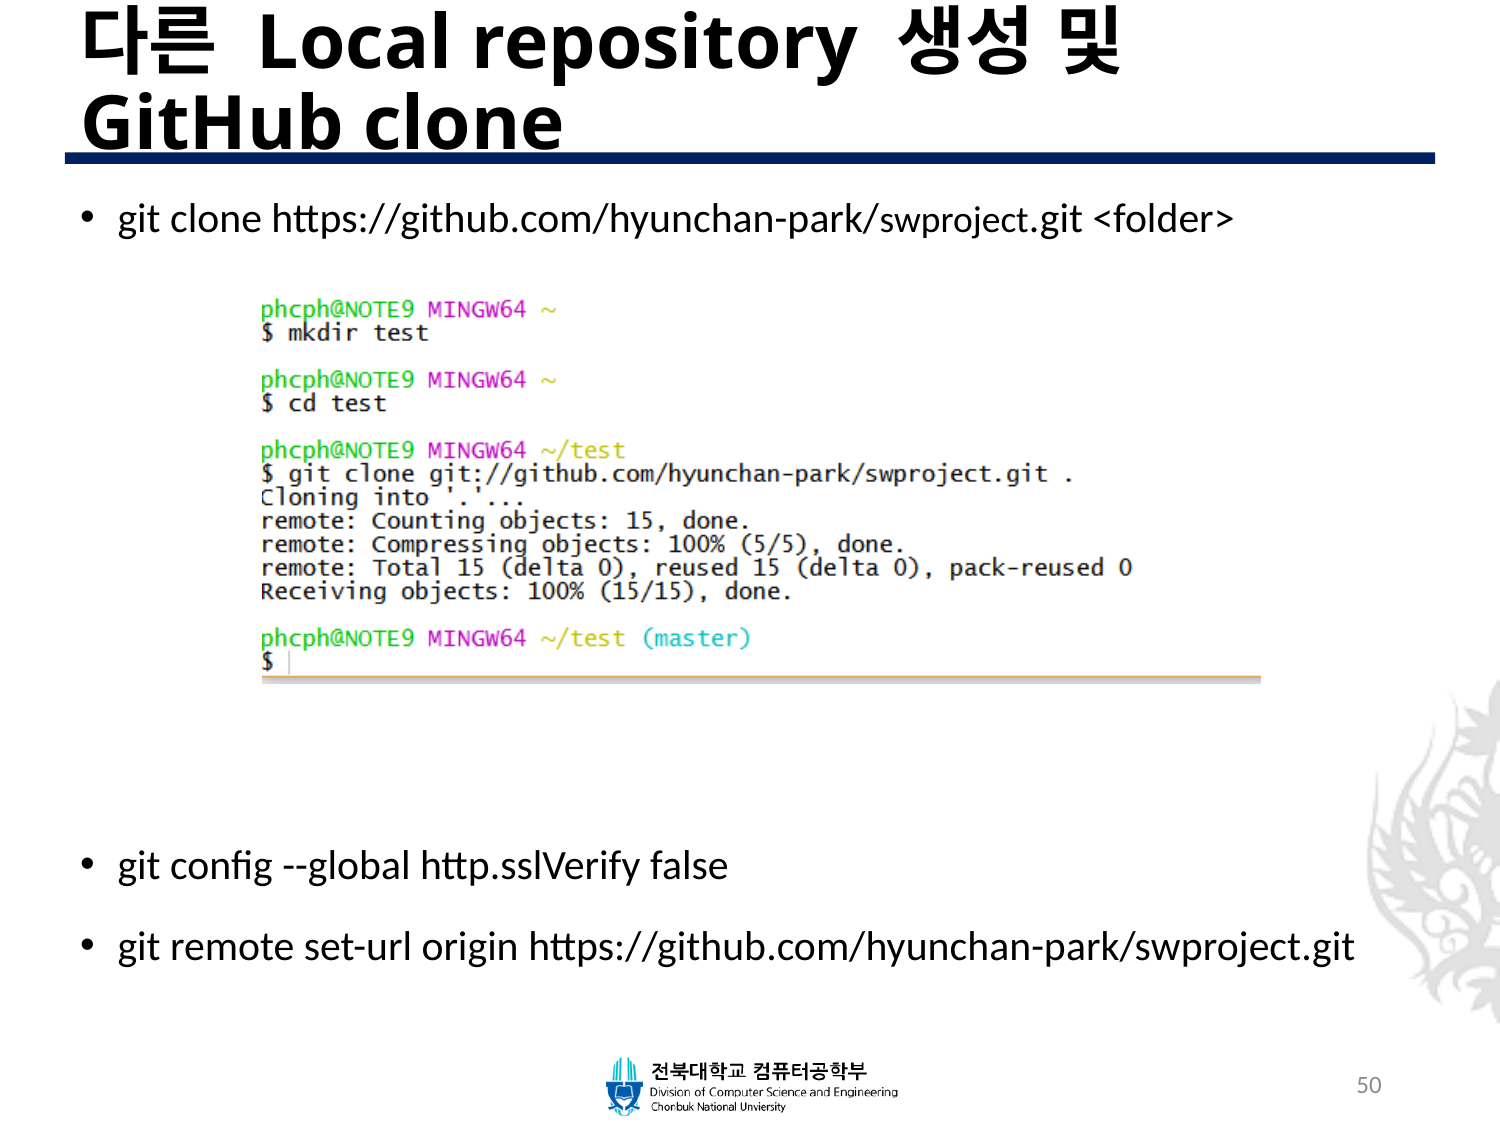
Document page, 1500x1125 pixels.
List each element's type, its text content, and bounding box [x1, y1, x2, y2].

list git clone https://github.com/hyunchan-park/swproject.git <folder> git config --global http.sslVerify false git remote set-url origin https://github.com/hyunchan-park/swproject.git [64, 173, 1436, 1039]
slide_number 50 [1059, 1057, 1397, 1111]
picture [262, 294, 1261, 684]
title 다른 Local repository 생성 및 GitHub clone [64, 26, 1436, 143]
picture [600, 1057, 900, 1116]
